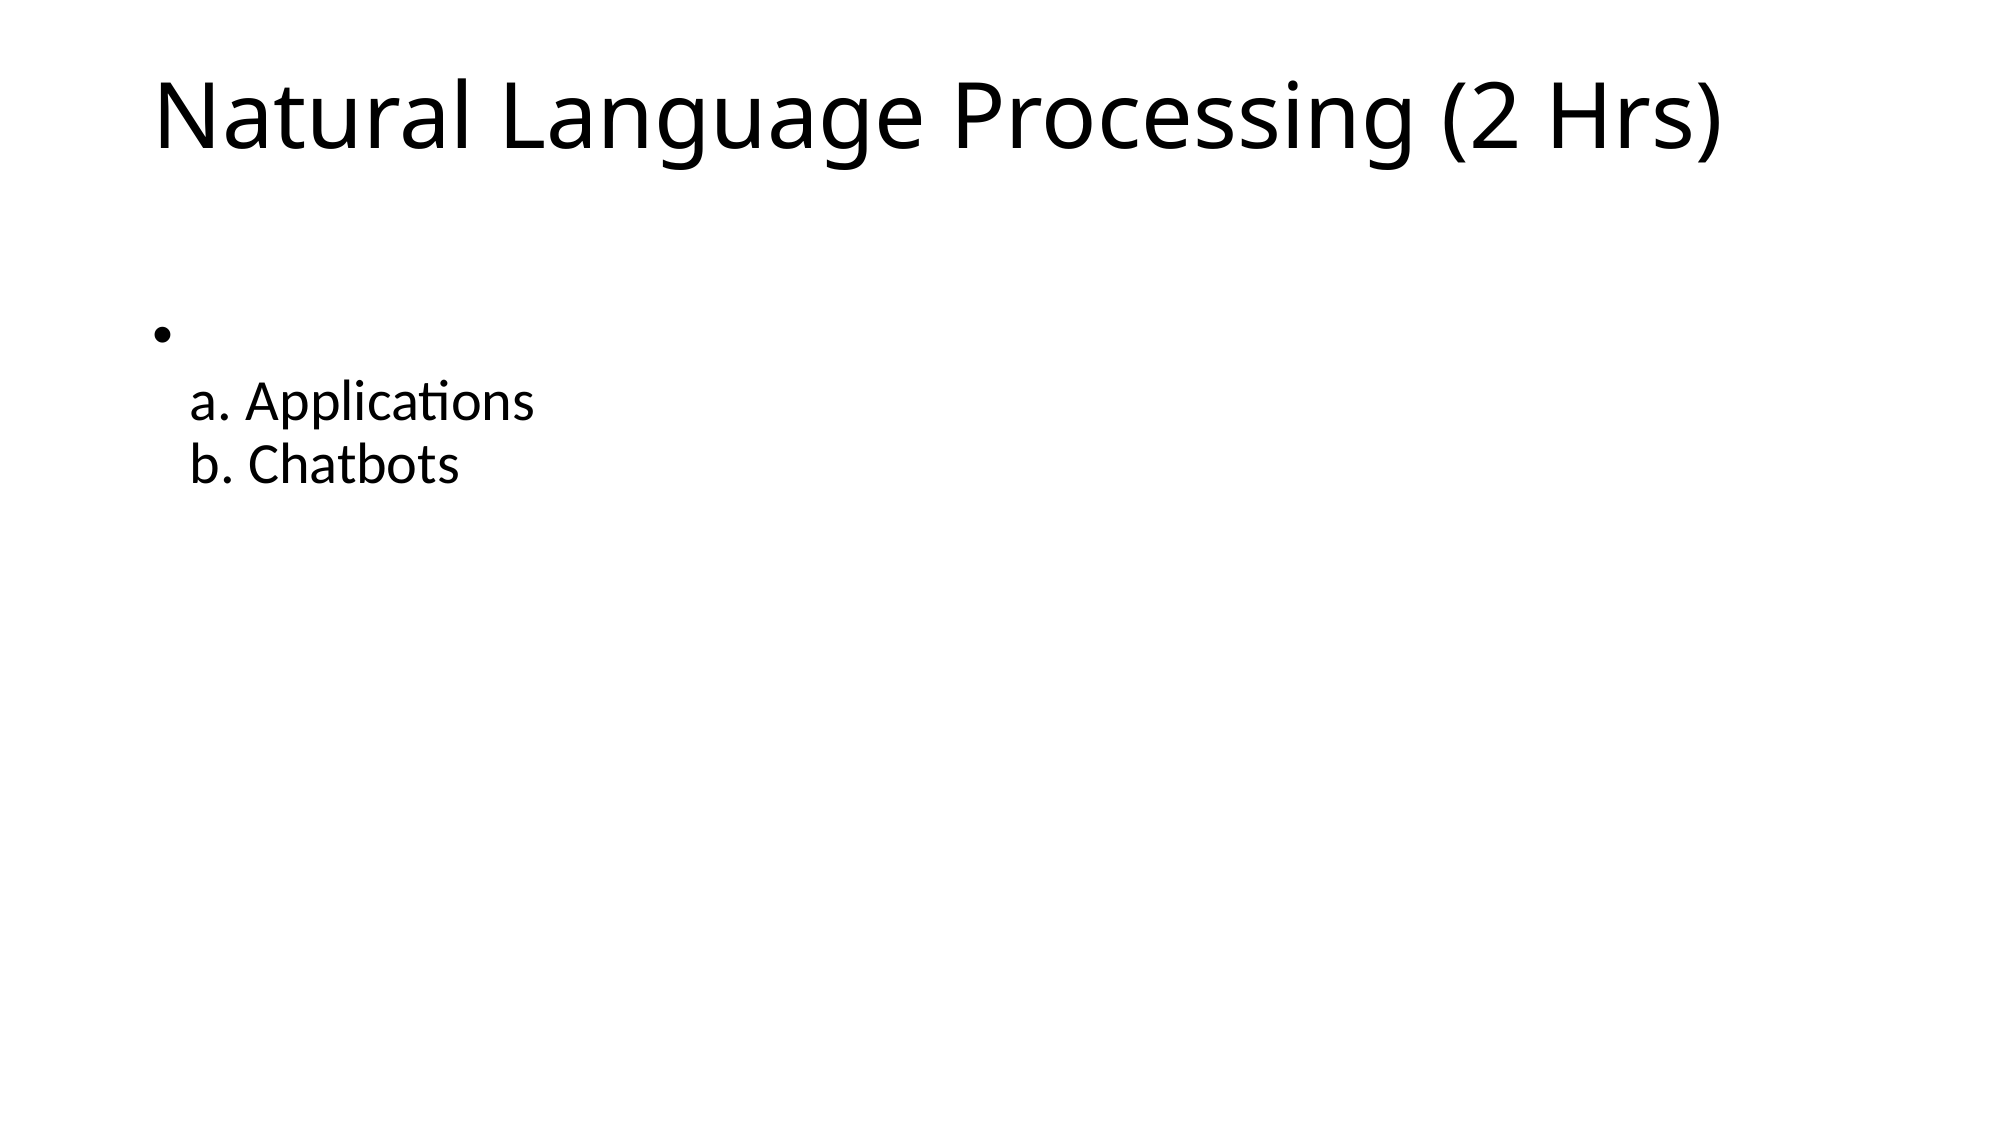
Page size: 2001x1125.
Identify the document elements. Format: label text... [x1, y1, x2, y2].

list a. Applications b. Chatbots [137, 299, 1863, 1014]
title Natural Language Processing (2 Hrs) [137, 59, 1863, 278]
